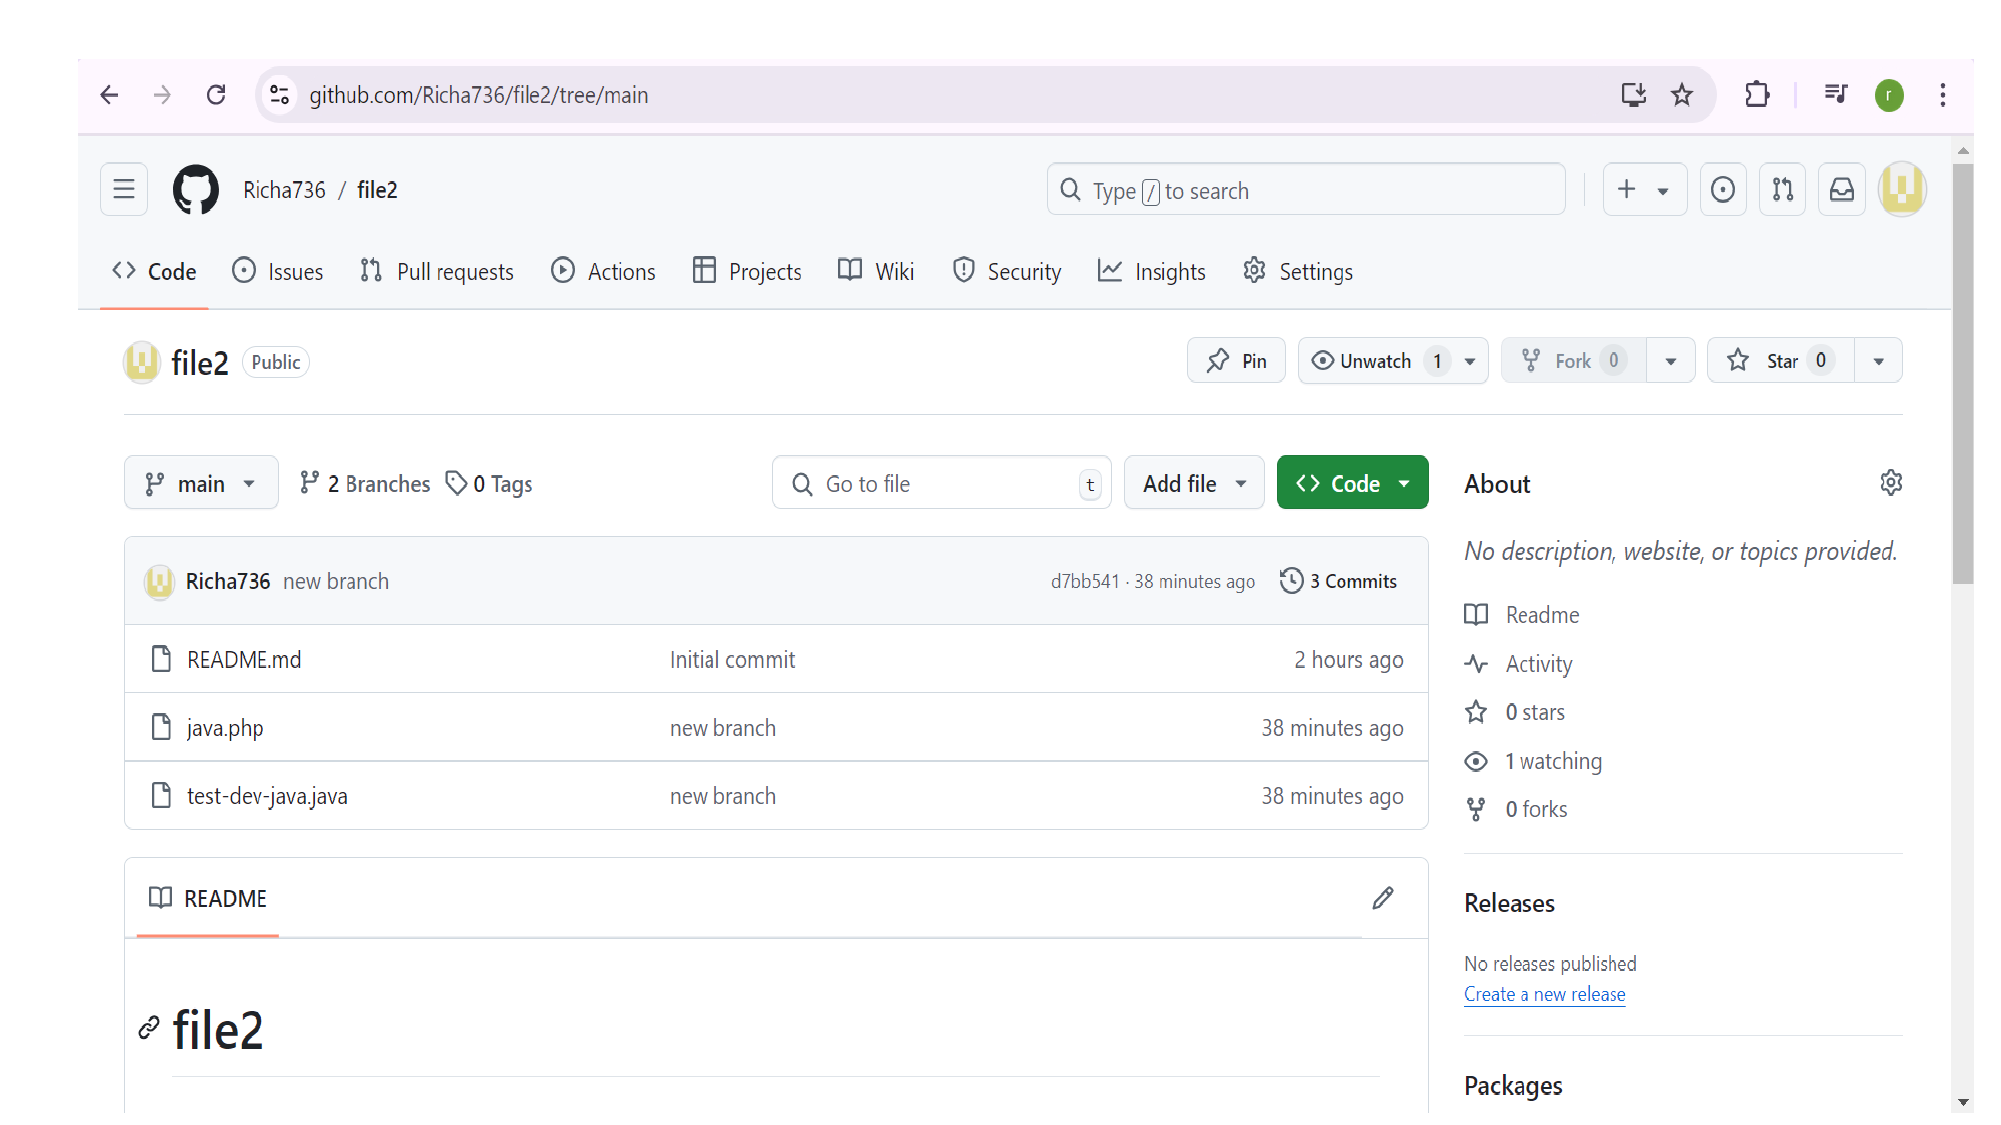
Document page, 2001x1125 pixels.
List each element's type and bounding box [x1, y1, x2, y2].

list [78, 59, 1974, 1113]
